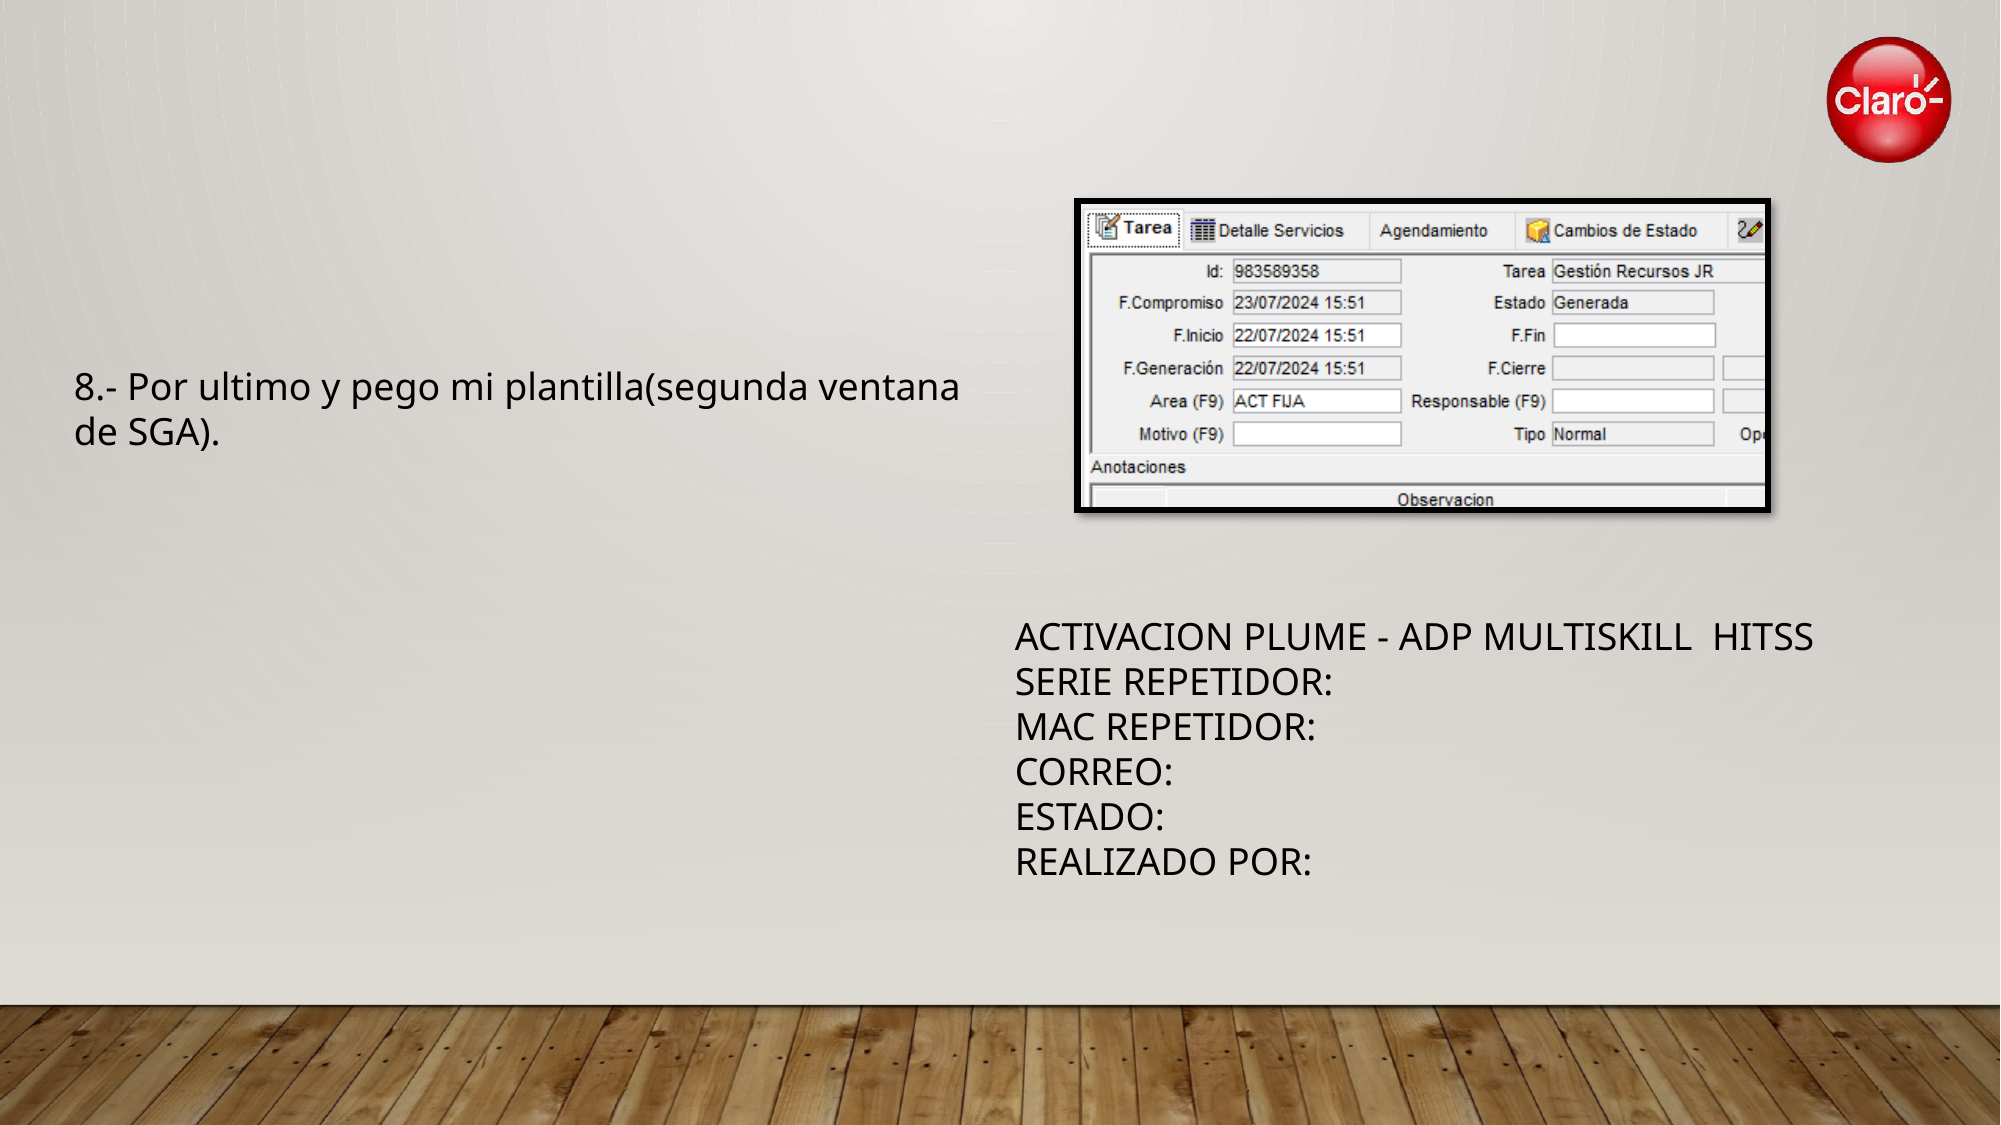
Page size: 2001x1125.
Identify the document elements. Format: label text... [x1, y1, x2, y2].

picture [1080, 204, 1766, 507]
picture [0, 1005, 2000, 1125]
text_box 8.- Por ultimo y pego mi plantilla(segunda ventana de SGA). [59, 355, 1020, 461]
picture [1774, 30, 2000, 169]
text_box ACTIVACION PLUME - ADP MULTISKILL HITSS SERIE REPETIDOR: MAC REPETIDOR: CORREO: ESTADO: REALIZADO POR: [999, 606, 2000, 891]
